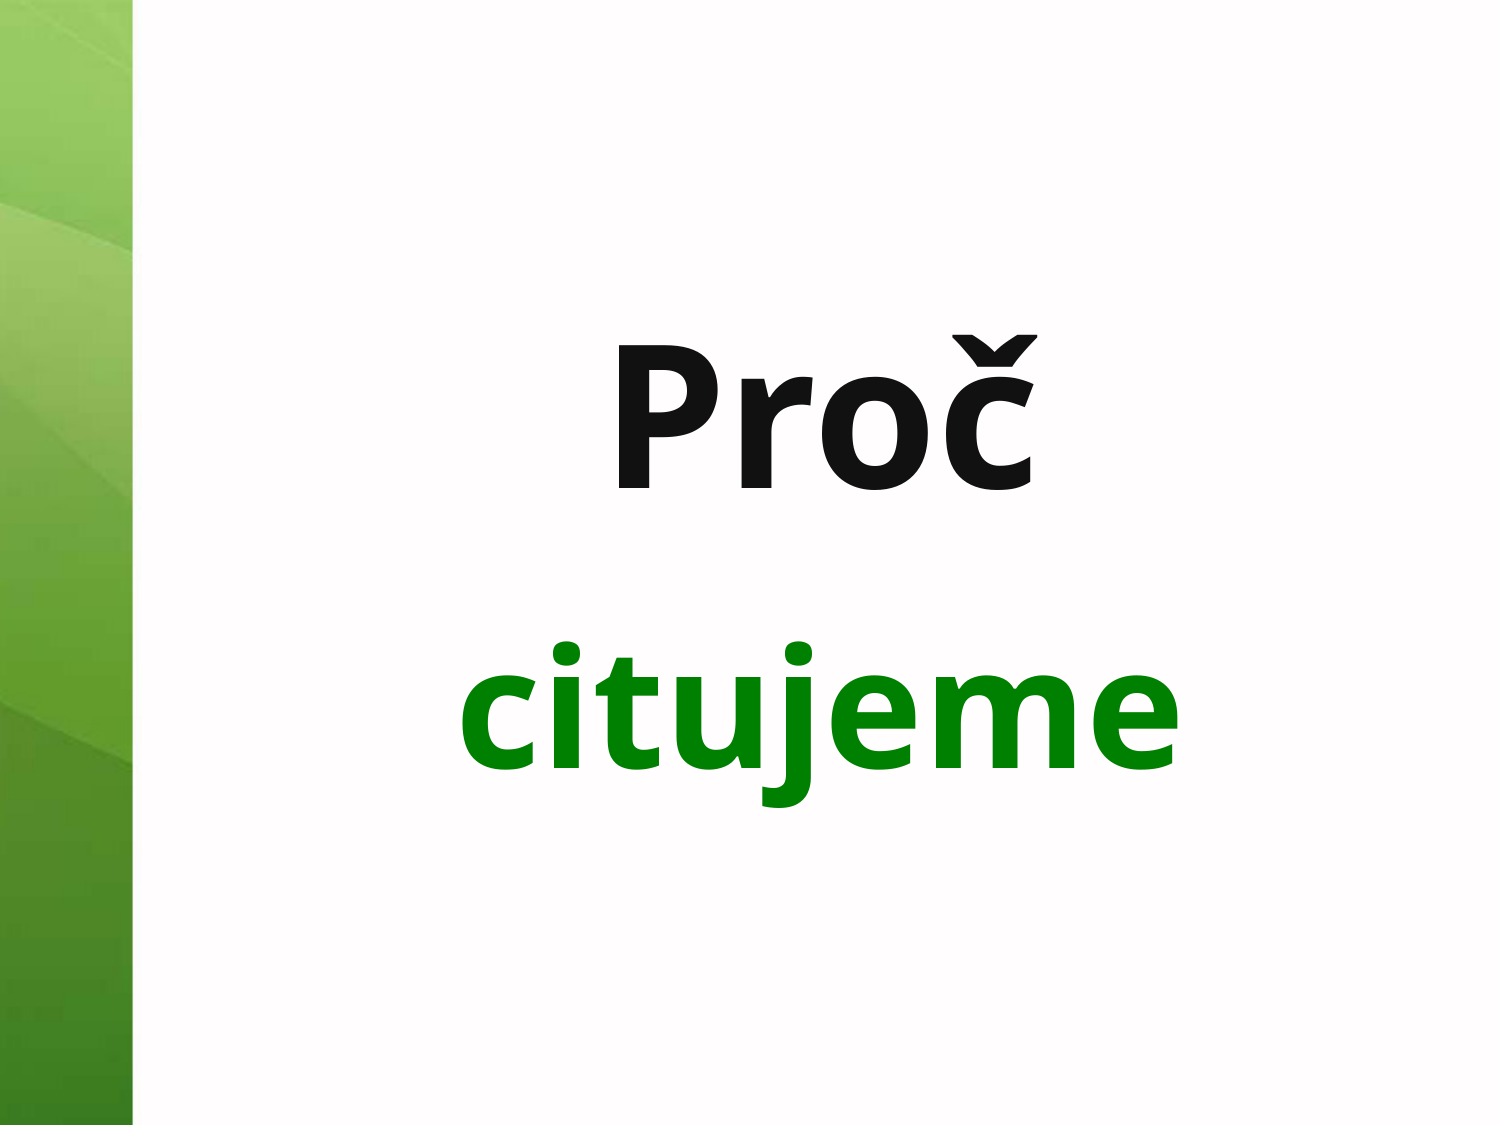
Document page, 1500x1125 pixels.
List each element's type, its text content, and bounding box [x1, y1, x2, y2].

list Proč citujeme [194, 78, 1447, 965]
picture [0, 0, 1500, 1125]
